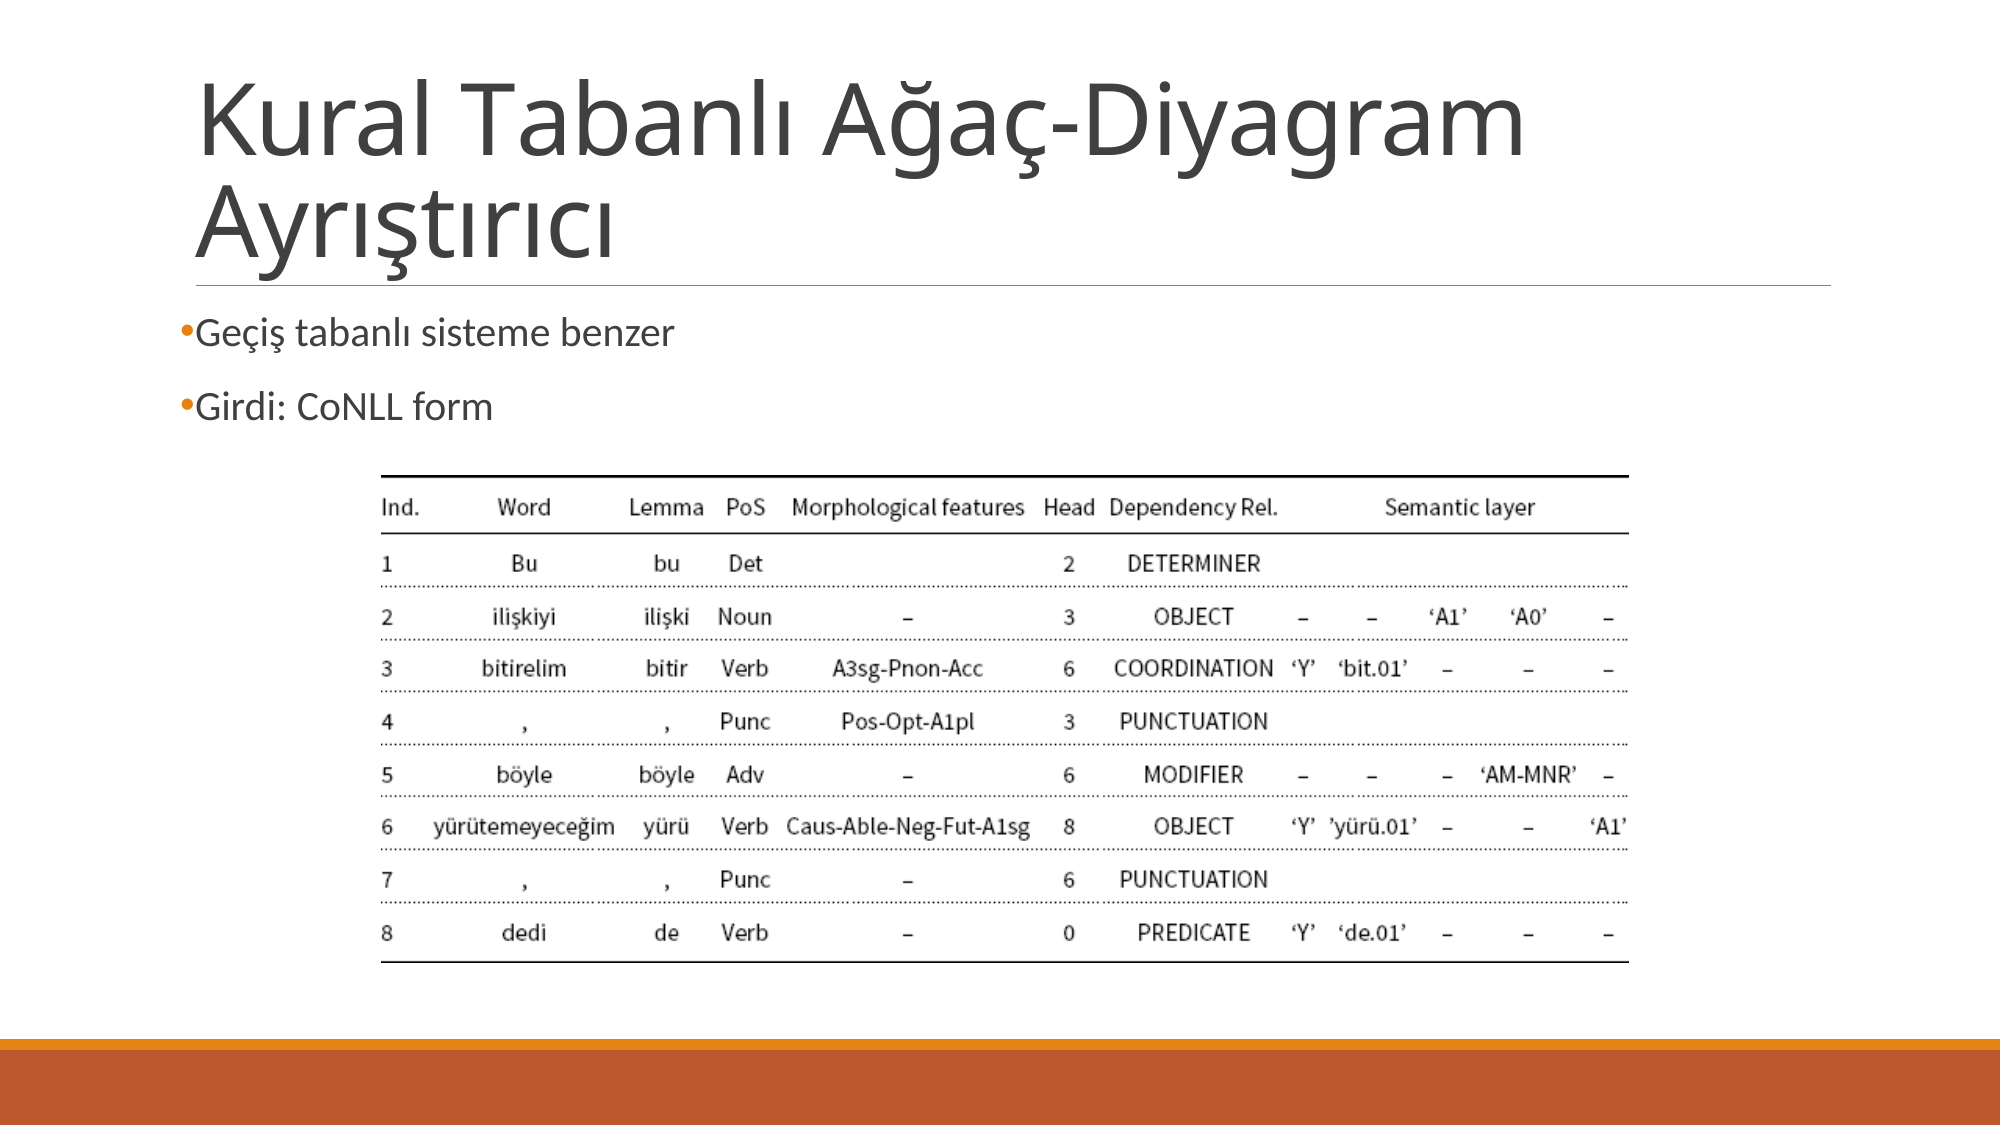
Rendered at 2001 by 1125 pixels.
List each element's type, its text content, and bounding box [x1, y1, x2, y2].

title Kural Tabanlı Ağaç-Diyagram Ayrıştırıcı [180, 47, 1830, 285]
list Geçiş tabanlı sisteme benzer Girdi: CoNLL form [180, 302, 1830, 963]
picture [380, 474, 1629, 964]
